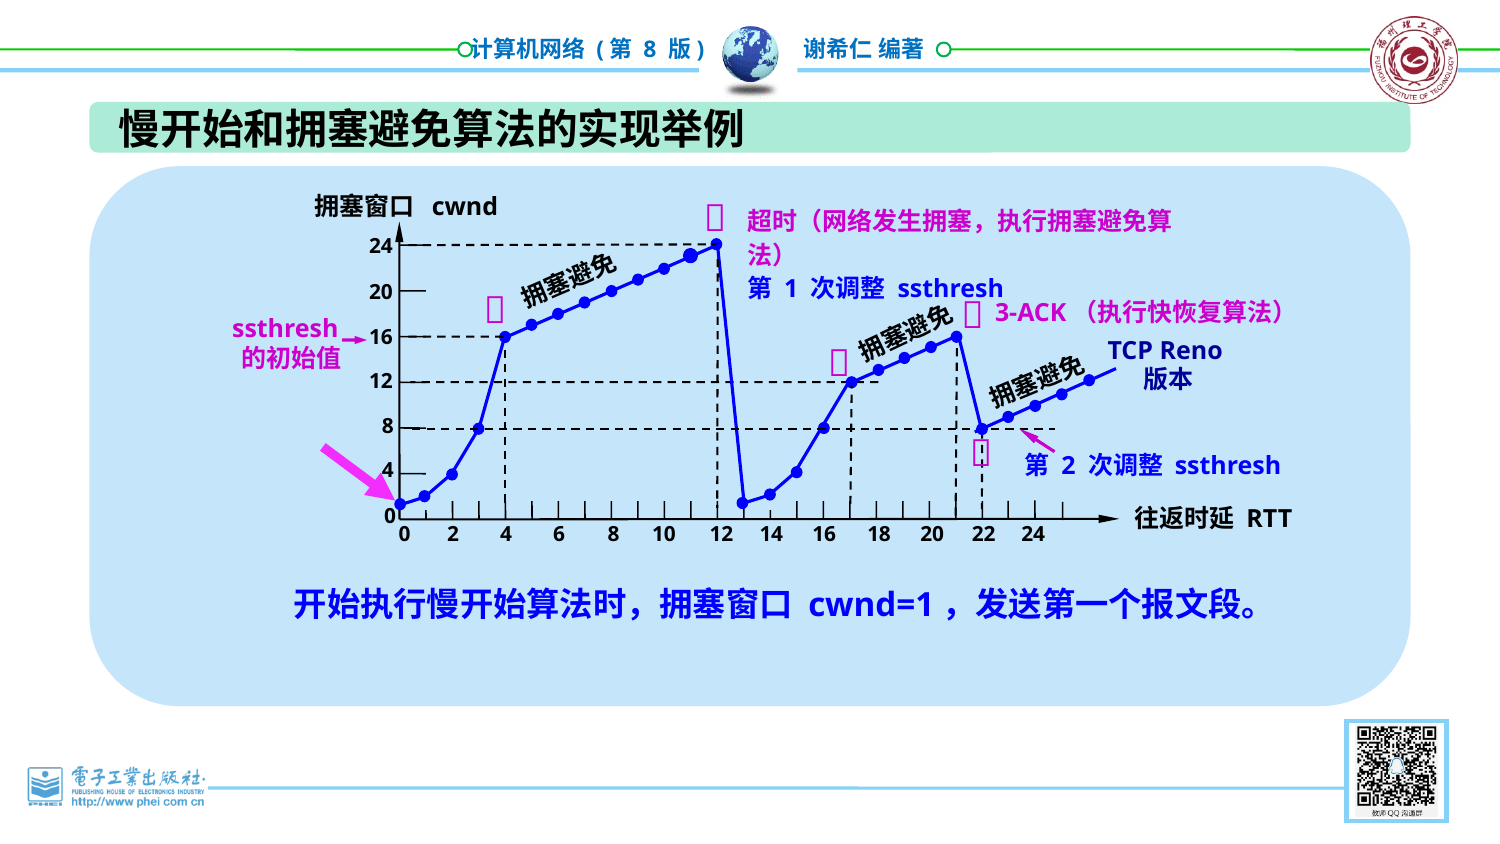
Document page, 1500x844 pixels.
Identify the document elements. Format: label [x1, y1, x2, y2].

picture [1355, 724, 1438, 817]
picture [23, 764, 208, 809]
text_box [87, 164, 1413, 709]
picture [1370, 16, 1458, 104]
text_box [89, 95, 1411, 160]
picture [720, 24, 780, 100]
